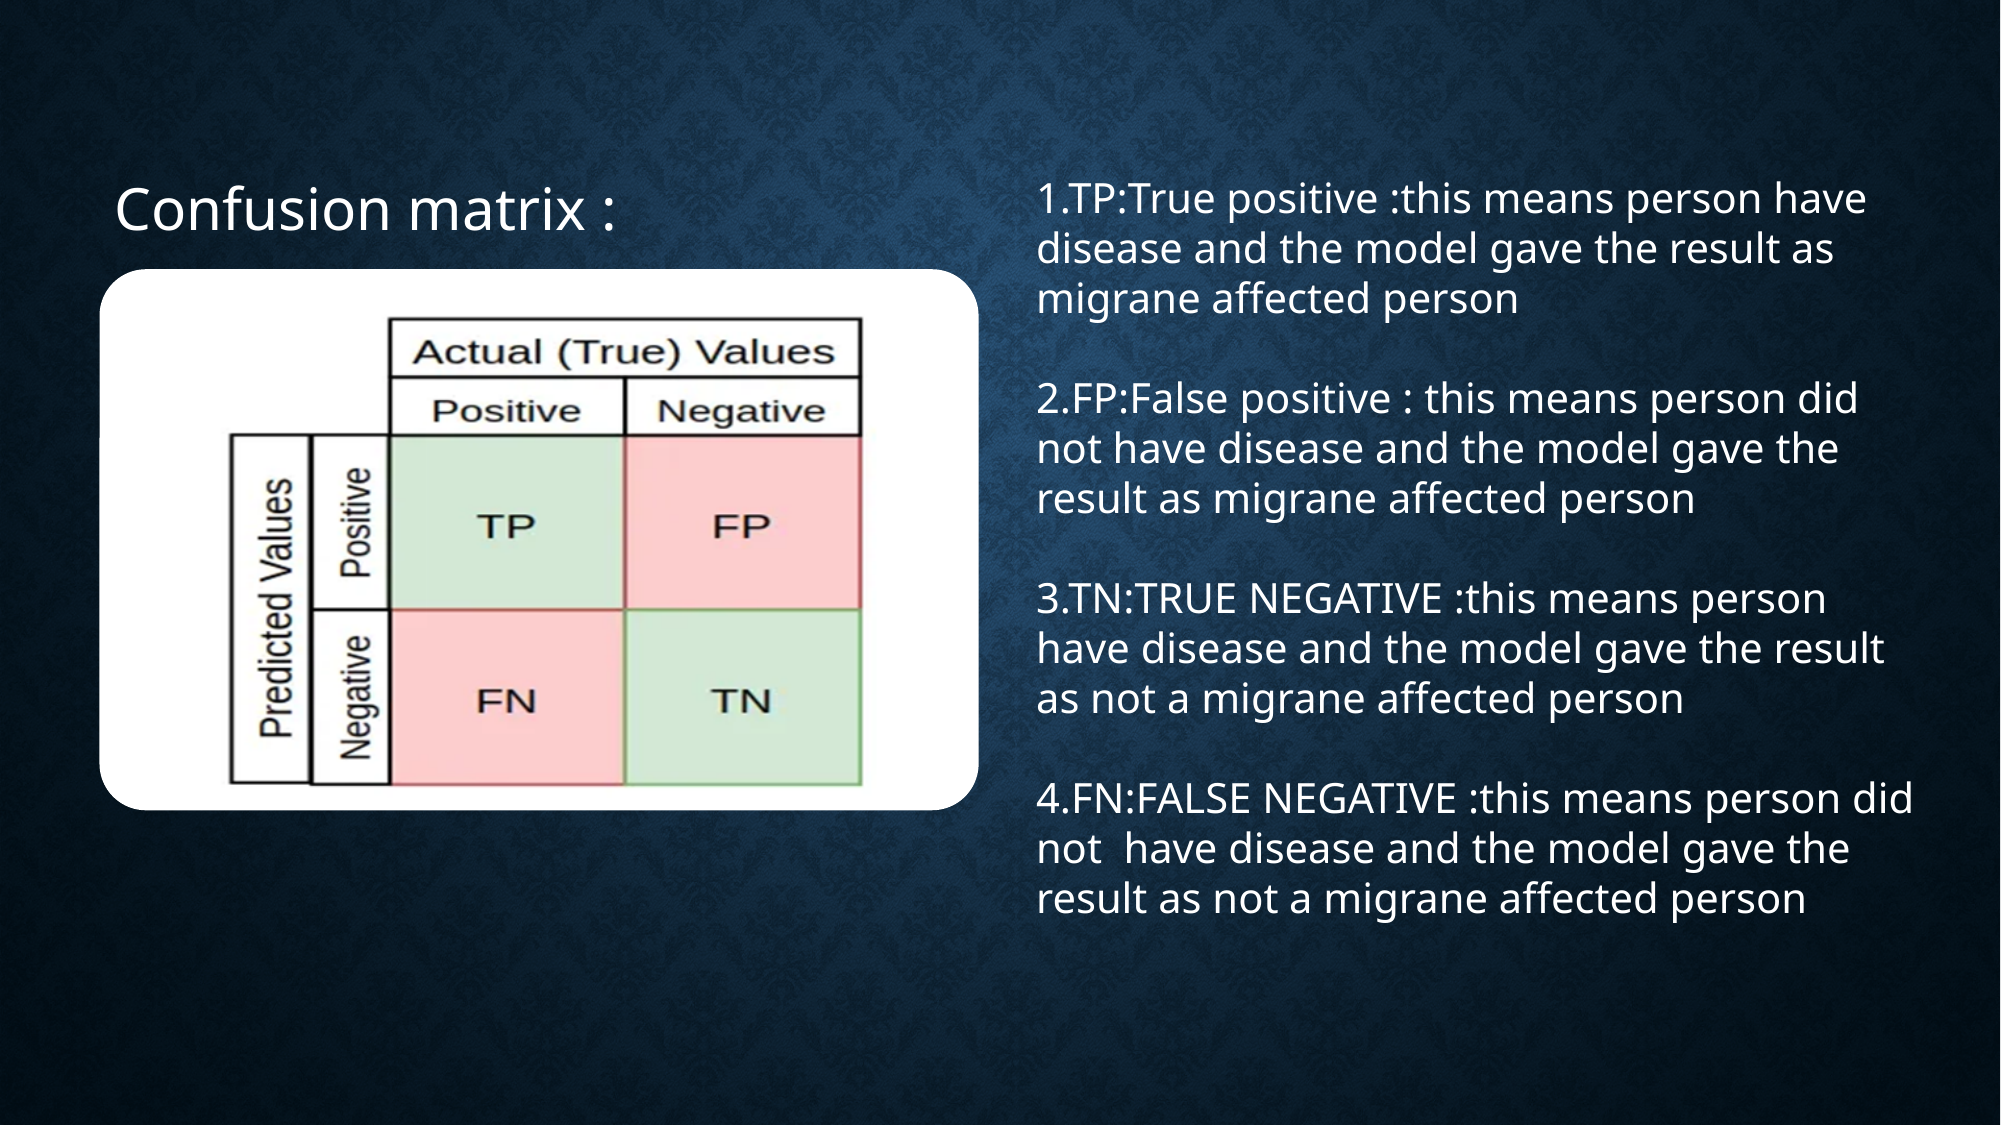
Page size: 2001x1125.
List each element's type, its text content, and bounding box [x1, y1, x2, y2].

text_box Confusion matrix : [99, 164, 690, 250]
picture [98, 268, 980, 811]
text_box 1.TP:True positive :this means person have disease and the model gave the result as migrane affected person 2.FP:False positive : this means person did not have disease and the model gave the result as migrane affected person 3.TN:TRUE NEGATIVE :this means person have disease and the model gave the result as not a migrane affected person 4.FN:FALSE NEGATIVE :this means person did not have disease and the model gave the result as not a migrane affected person [1021, 164, 1936, 980]
